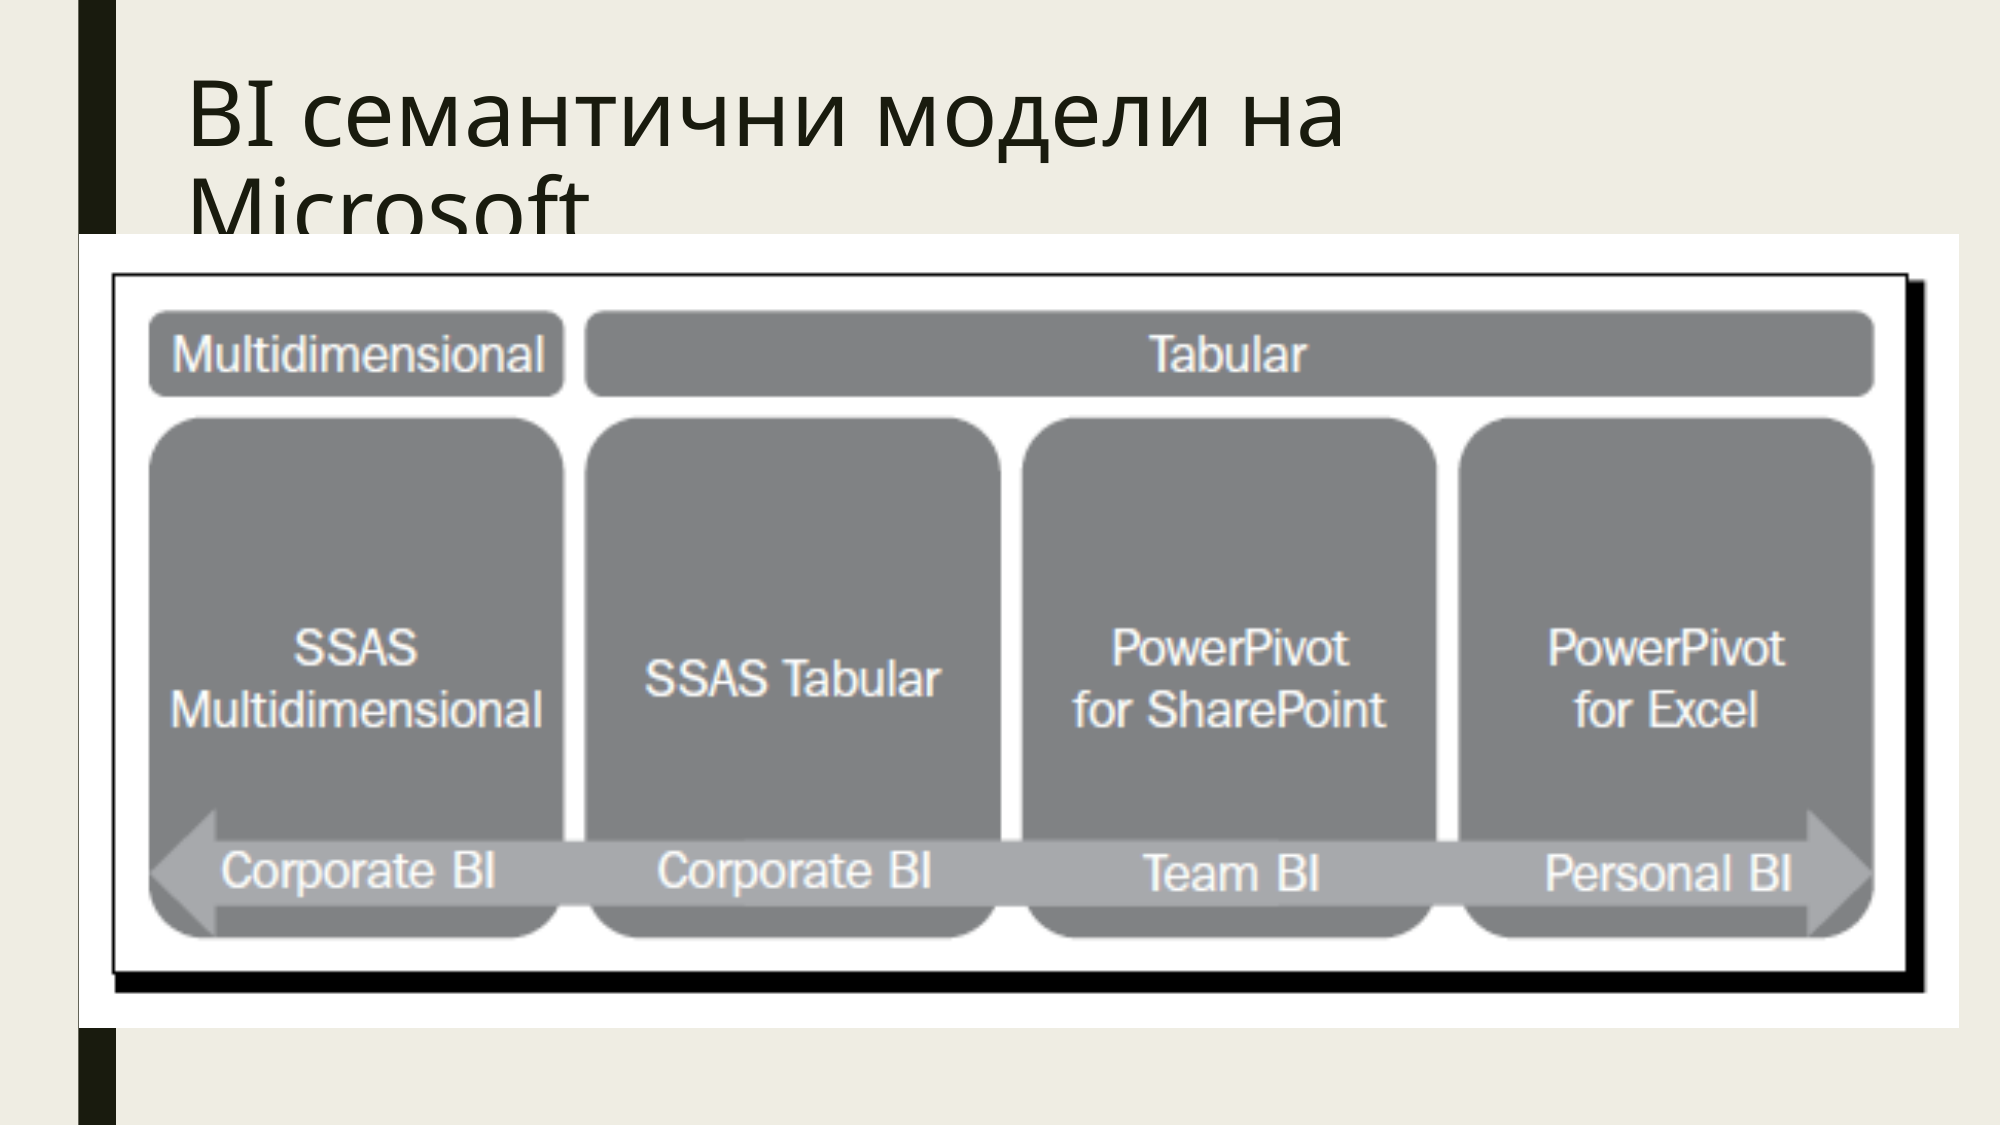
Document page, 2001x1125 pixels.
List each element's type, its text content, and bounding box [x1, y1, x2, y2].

title BI семантични модели на Microsoft [170, 60, 1746, 234]
picture [79, 234, 1959, 1028]
